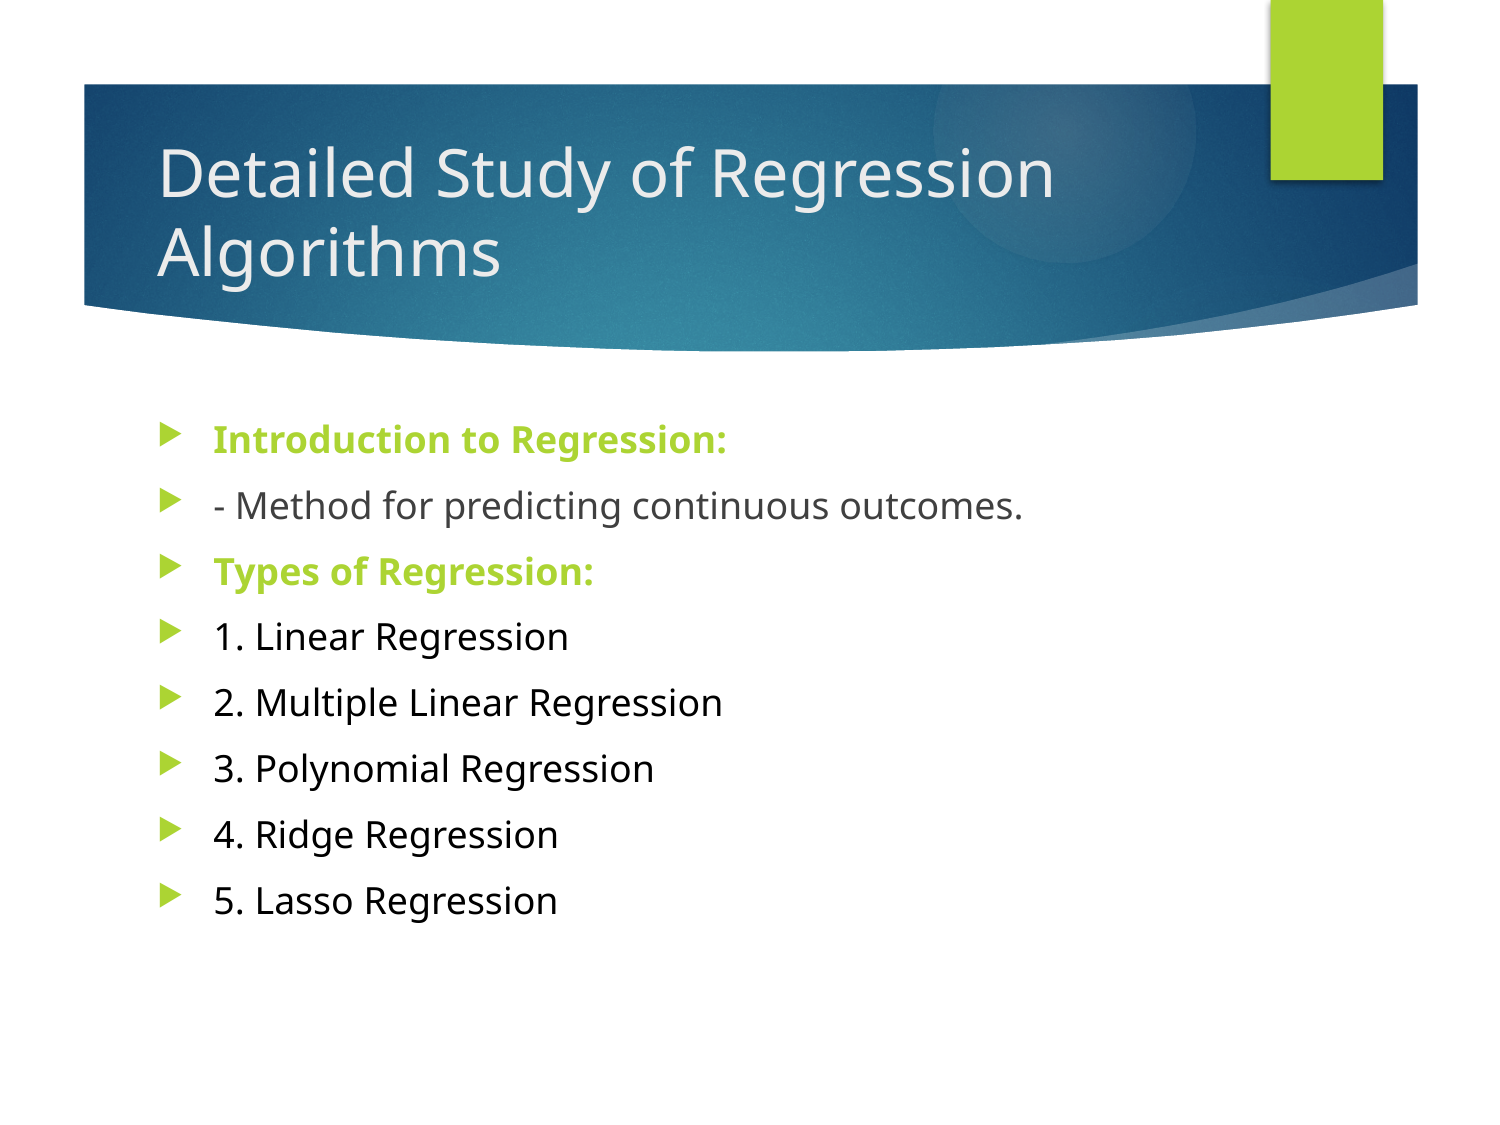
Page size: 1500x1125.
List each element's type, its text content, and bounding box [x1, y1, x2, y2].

title Detailed Study of Regression Algorithms [142, 152, 1183, 269]
list Introduction to Regression: - Method for predicting continuous outcomes. Types of Regression: 1. Linear Regression 2. Multiple Linear Regression 3. Polynomial Regression 4. Ridge Regression 5. Lasso Regression [142, 408, 1183, 988]
